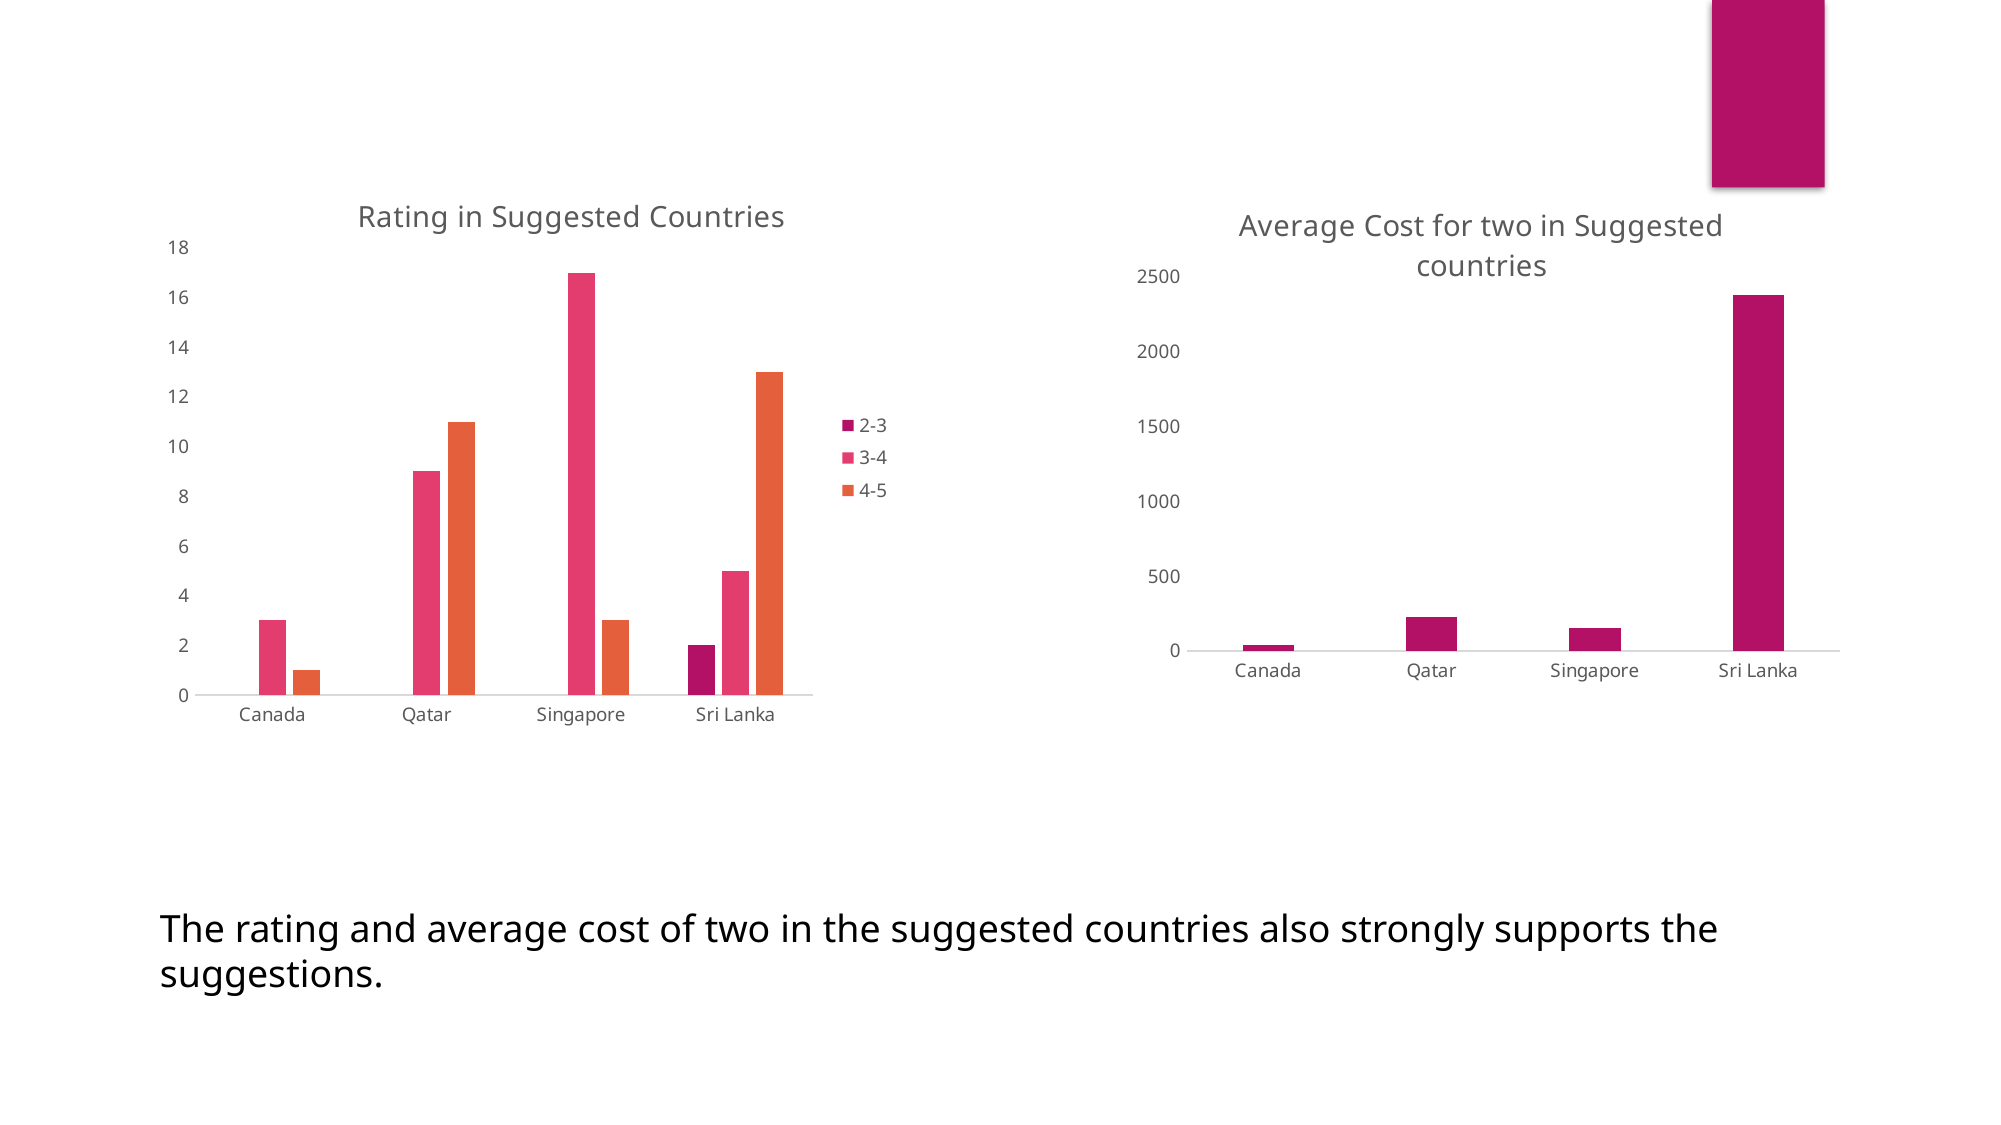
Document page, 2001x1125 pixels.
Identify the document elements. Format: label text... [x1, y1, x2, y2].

text_box The rating and average cost of two in the suggested countries also strongly supports the suggestions. [145, 898, 1860, 1003]
chart [1109, 177, 1855, 694]
chart [145, 165, 907, 751]
